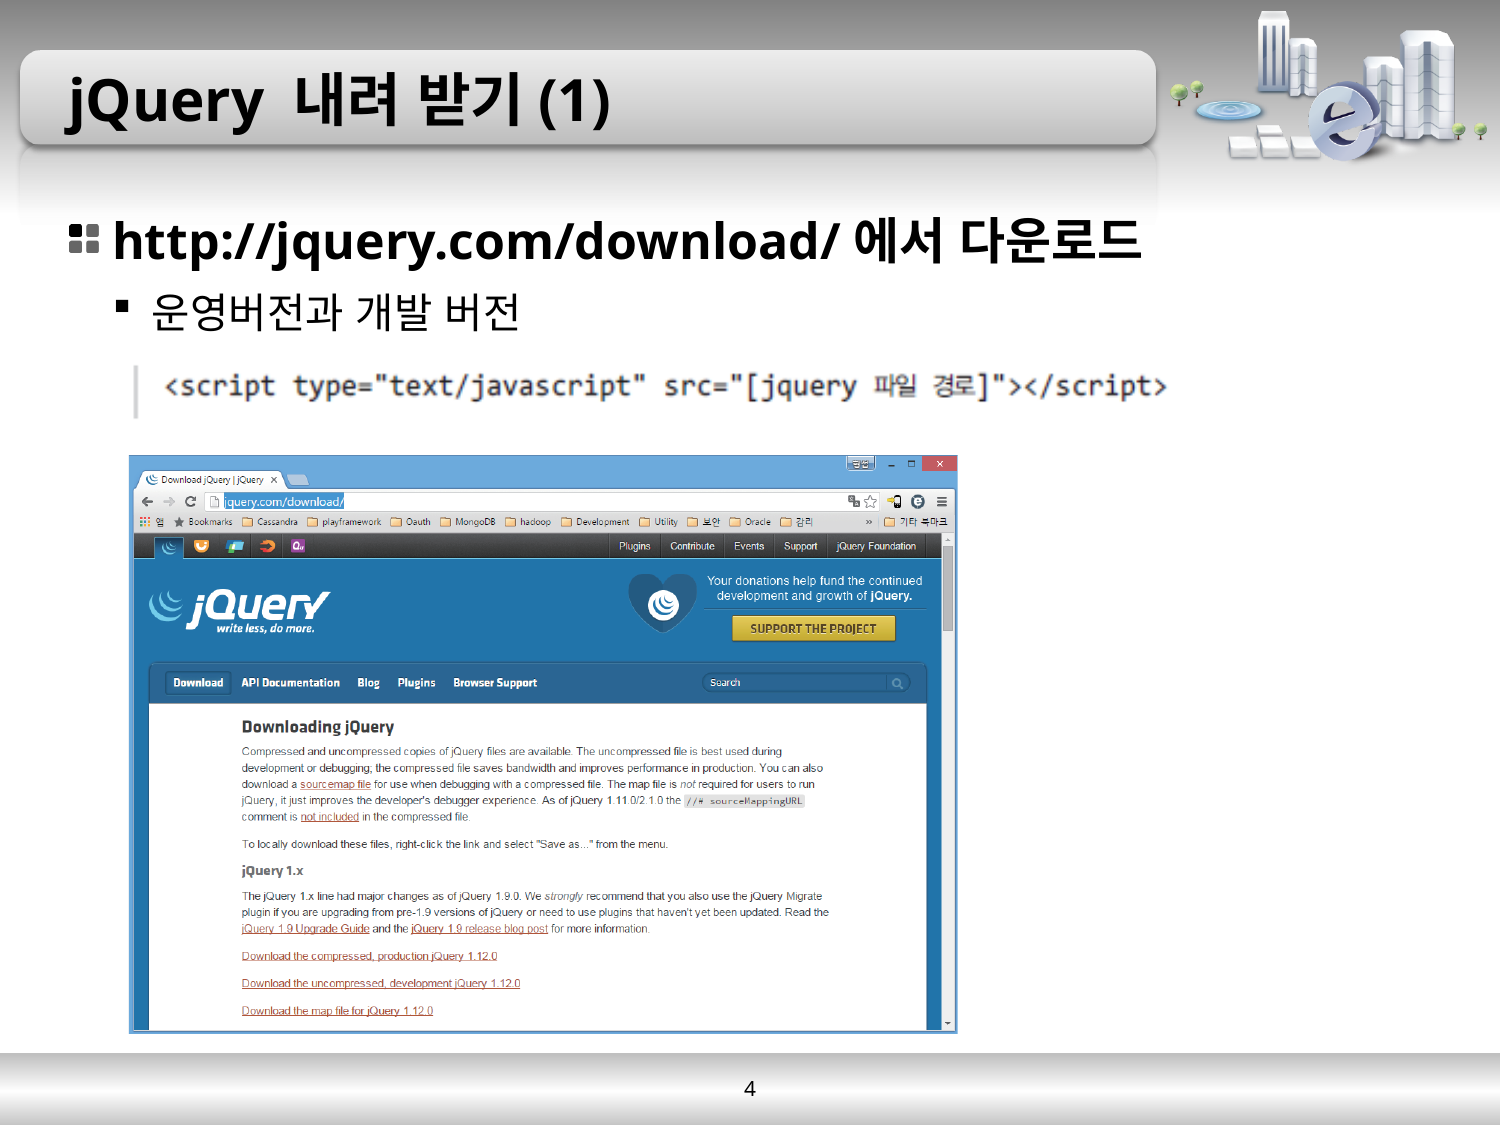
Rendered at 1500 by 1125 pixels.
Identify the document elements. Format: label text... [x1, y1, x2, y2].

picture [69, 224, 99, 253]
picture [128, 454, 958, 1035]
picture [1170, 11, 1487, 177]
list http://jquery.com/download/에서 다운로드 운영버전과 개발 버전 [54, 195, 1448, 1036]
title jQuery 내려 받기(1) [52, 55, 1404, 156]
picture [128, 349, 1223, 434]
picture [9, 46, 1166, 243]
